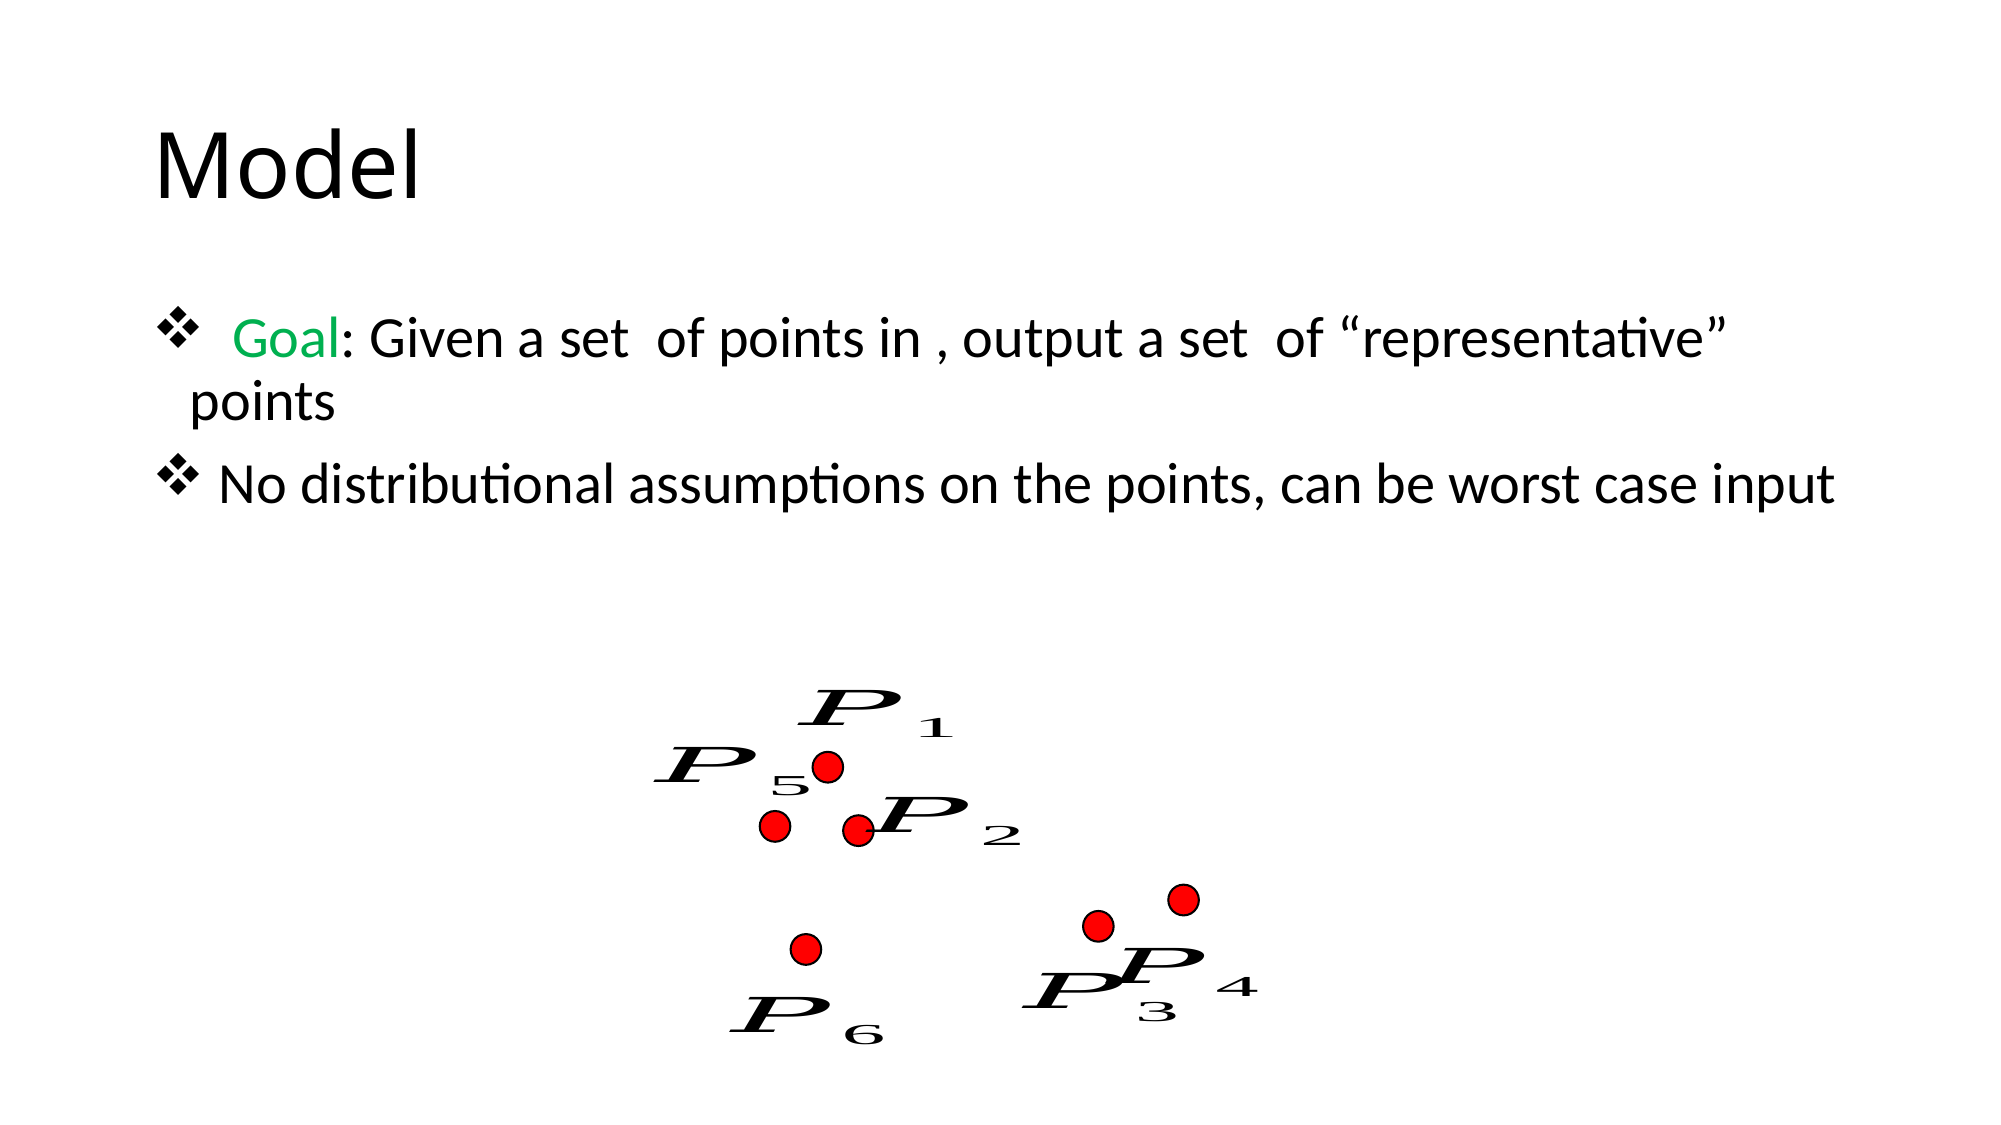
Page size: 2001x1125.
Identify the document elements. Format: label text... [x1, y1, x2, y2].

text_box [758, 809, 792, 843]
text_box [811, 750, 845, 784]
title Model [137, 59, 1863, 278]
text_box [842, 814, 875, 848]
text_box [789, 933, 823, 966]
text_box [1082, 909, 1115, 943]
text_box [1167, 883, 1200, 917]
